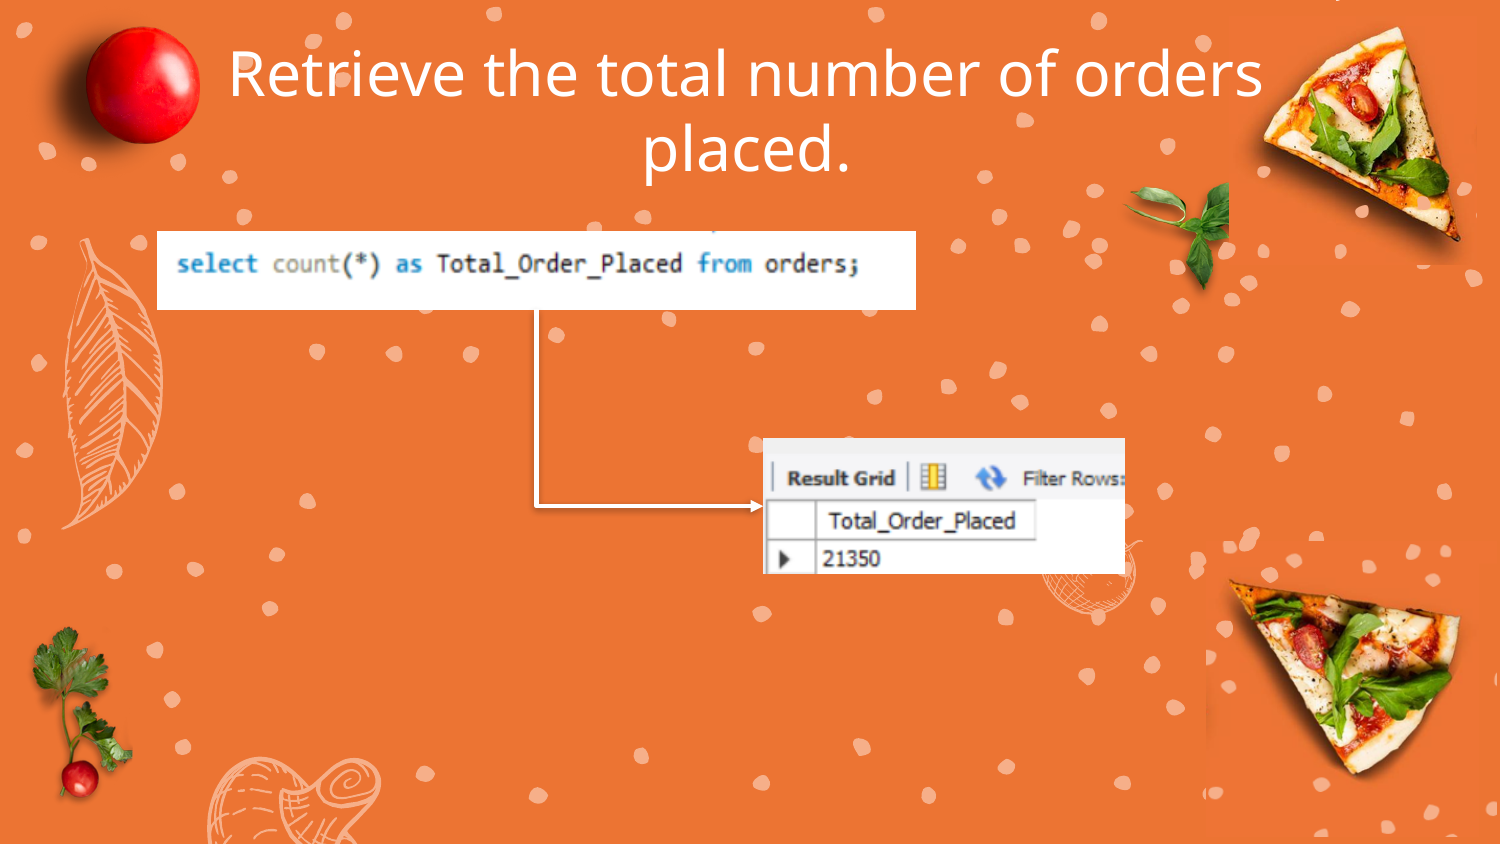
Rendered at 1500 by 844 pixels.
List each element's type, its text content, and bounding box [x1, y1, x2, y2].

picture [1122, 0, 1477, 265]
picture [763, 438, 1125, 574]
picture [157, 231, 916, 310]
title Retrieve the total number of orders placed. [176, 74, 1223, 144]
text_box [746, 220, 1279, 686]
picture [1206, 540, 1498, 837]
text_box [551, 294, 749, 522]
picture [25, 624, 132, 807]
picture [24, 4, 200, 183]
